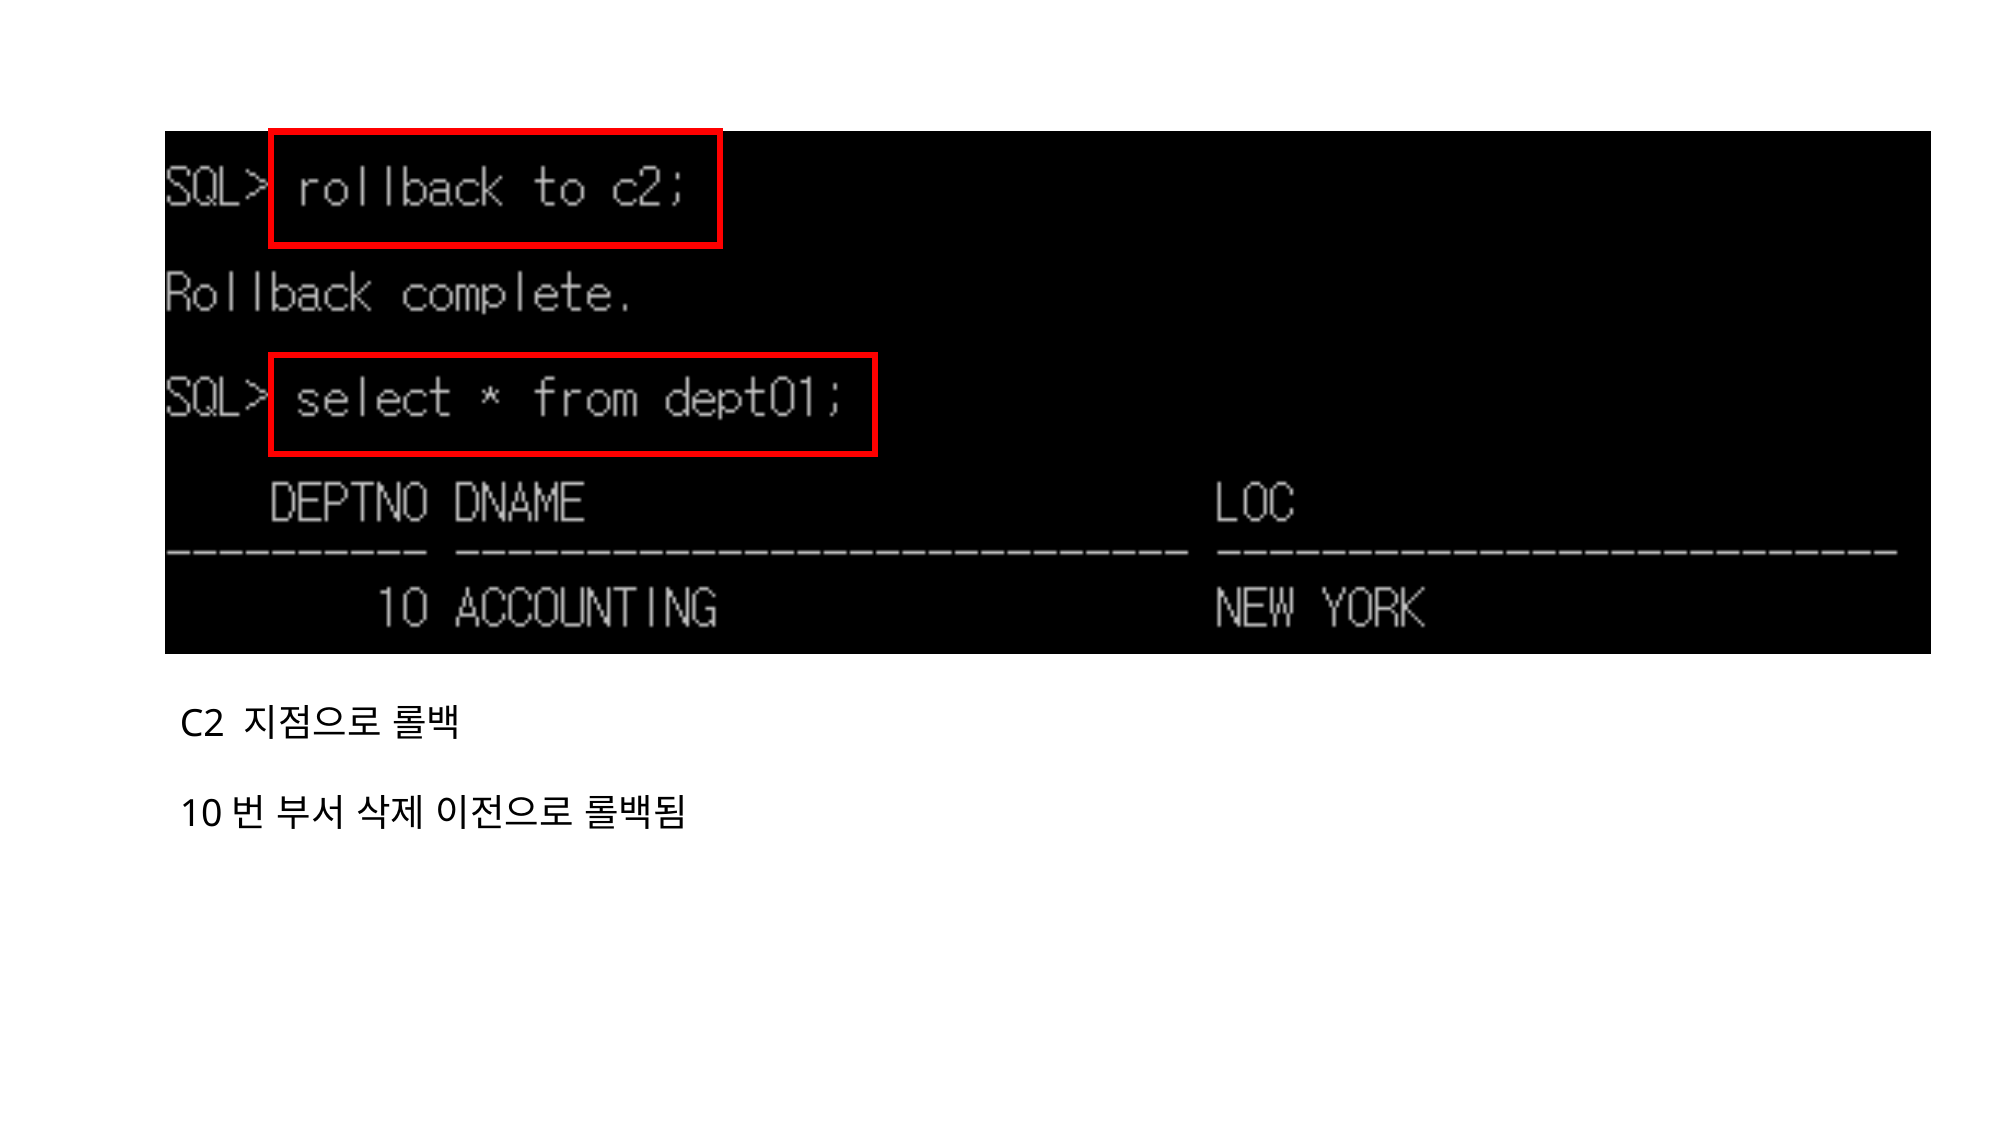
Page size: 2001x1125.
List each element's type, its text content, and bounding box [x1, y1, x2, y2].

picture [164, 131, 1931, 654]
text_box C2 지점으로 롤백 10번 부서 삭제 이전으로 롤백됨 [165, 692, 1079, 842]
